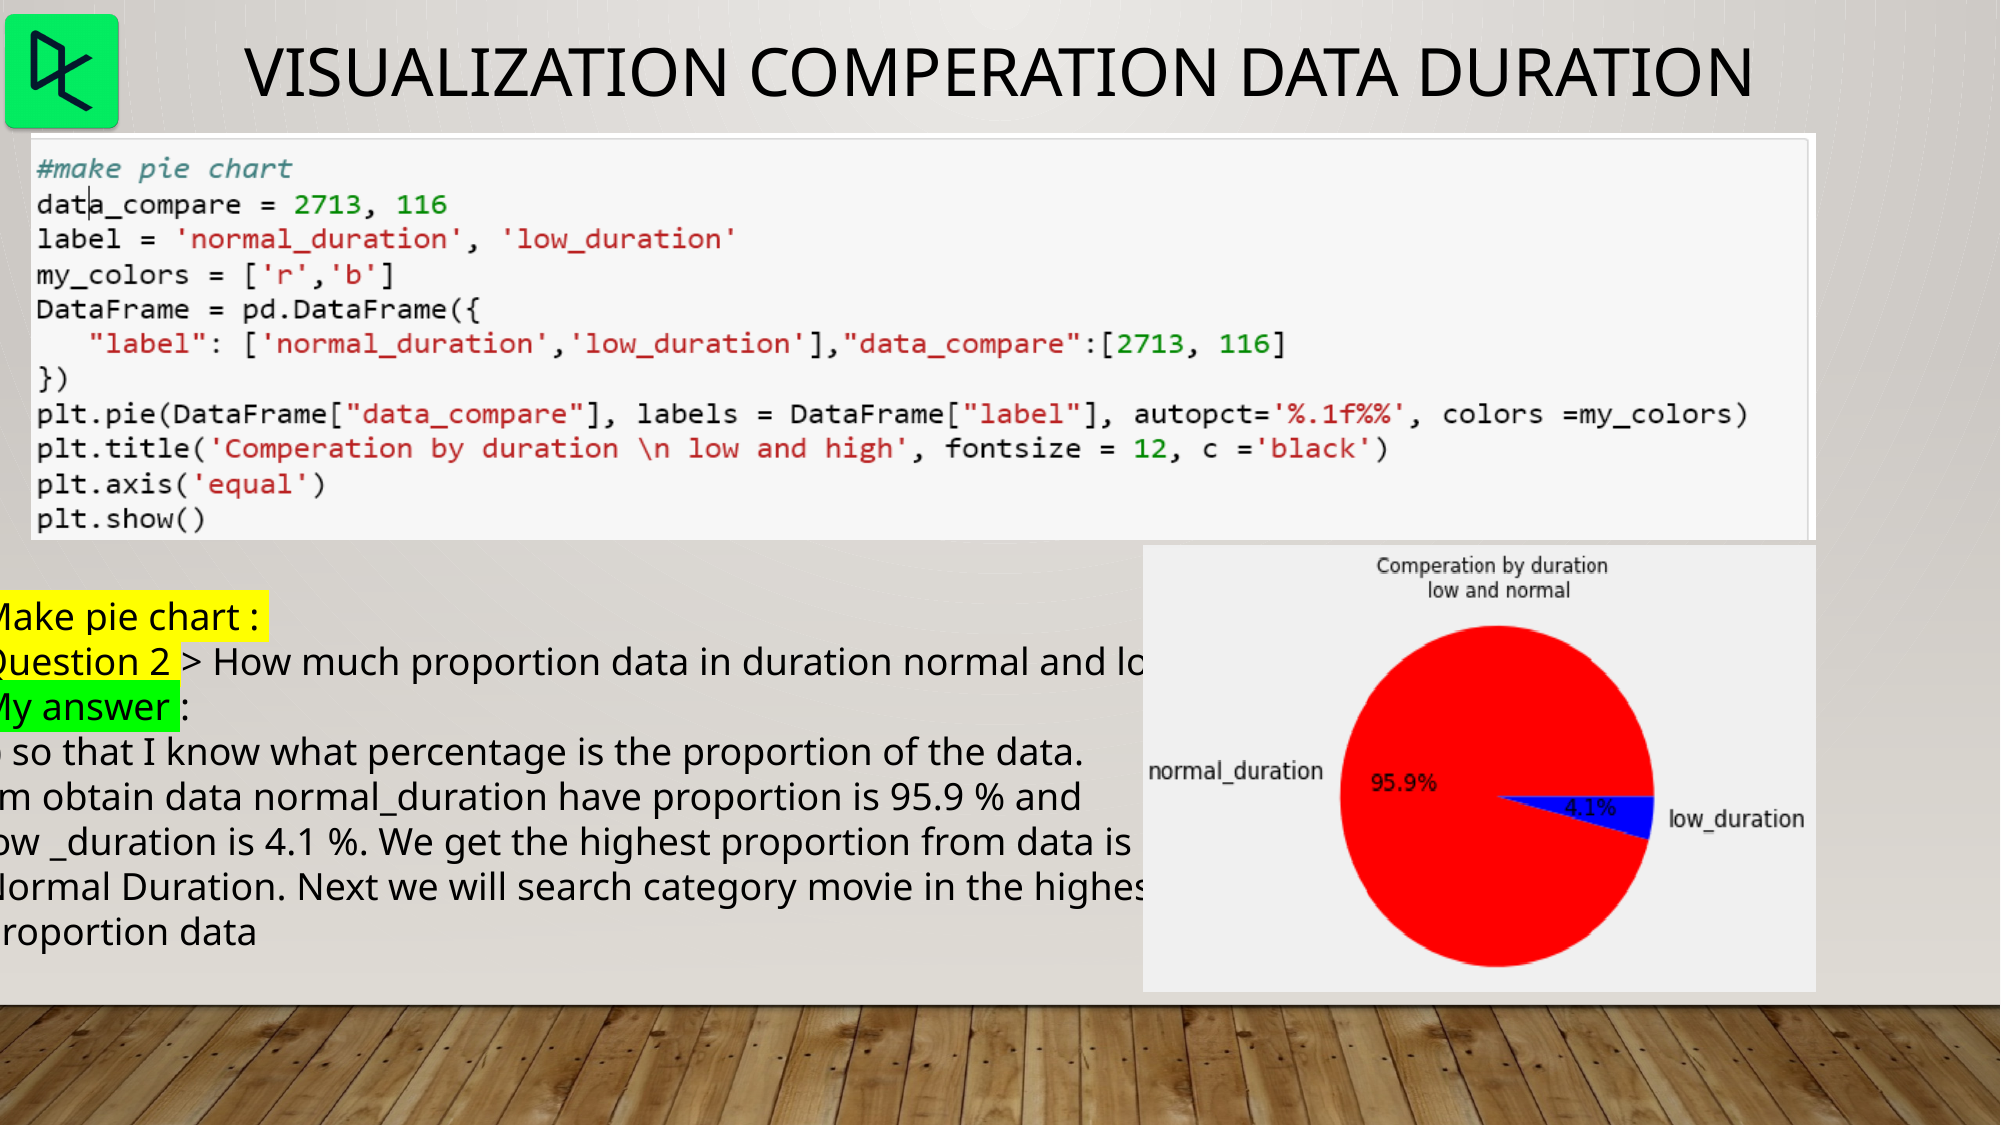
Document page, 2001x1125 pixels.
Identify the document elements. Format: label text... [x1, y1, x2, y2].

text_box Make pie chart : Question 2 > How much proportion data in duration normal and low? My answer : -) so that I know what percentage is the proportion of the data. I’m obtain data normal_duration have proportion is 95.9 % and low _duration is 4.1 %. We get the highest proportion from data is Normal Duration. Next we will search category movie in the highest Proportion data [0, 585, 1211, 1006]
picture [1142, 545, 1816, 992]
picture [0, 1005, 2000, 1125]
picture [0, 0, 1816, 540]
text_box Visualization comperation data duration [170, 31, 1848, 127]
